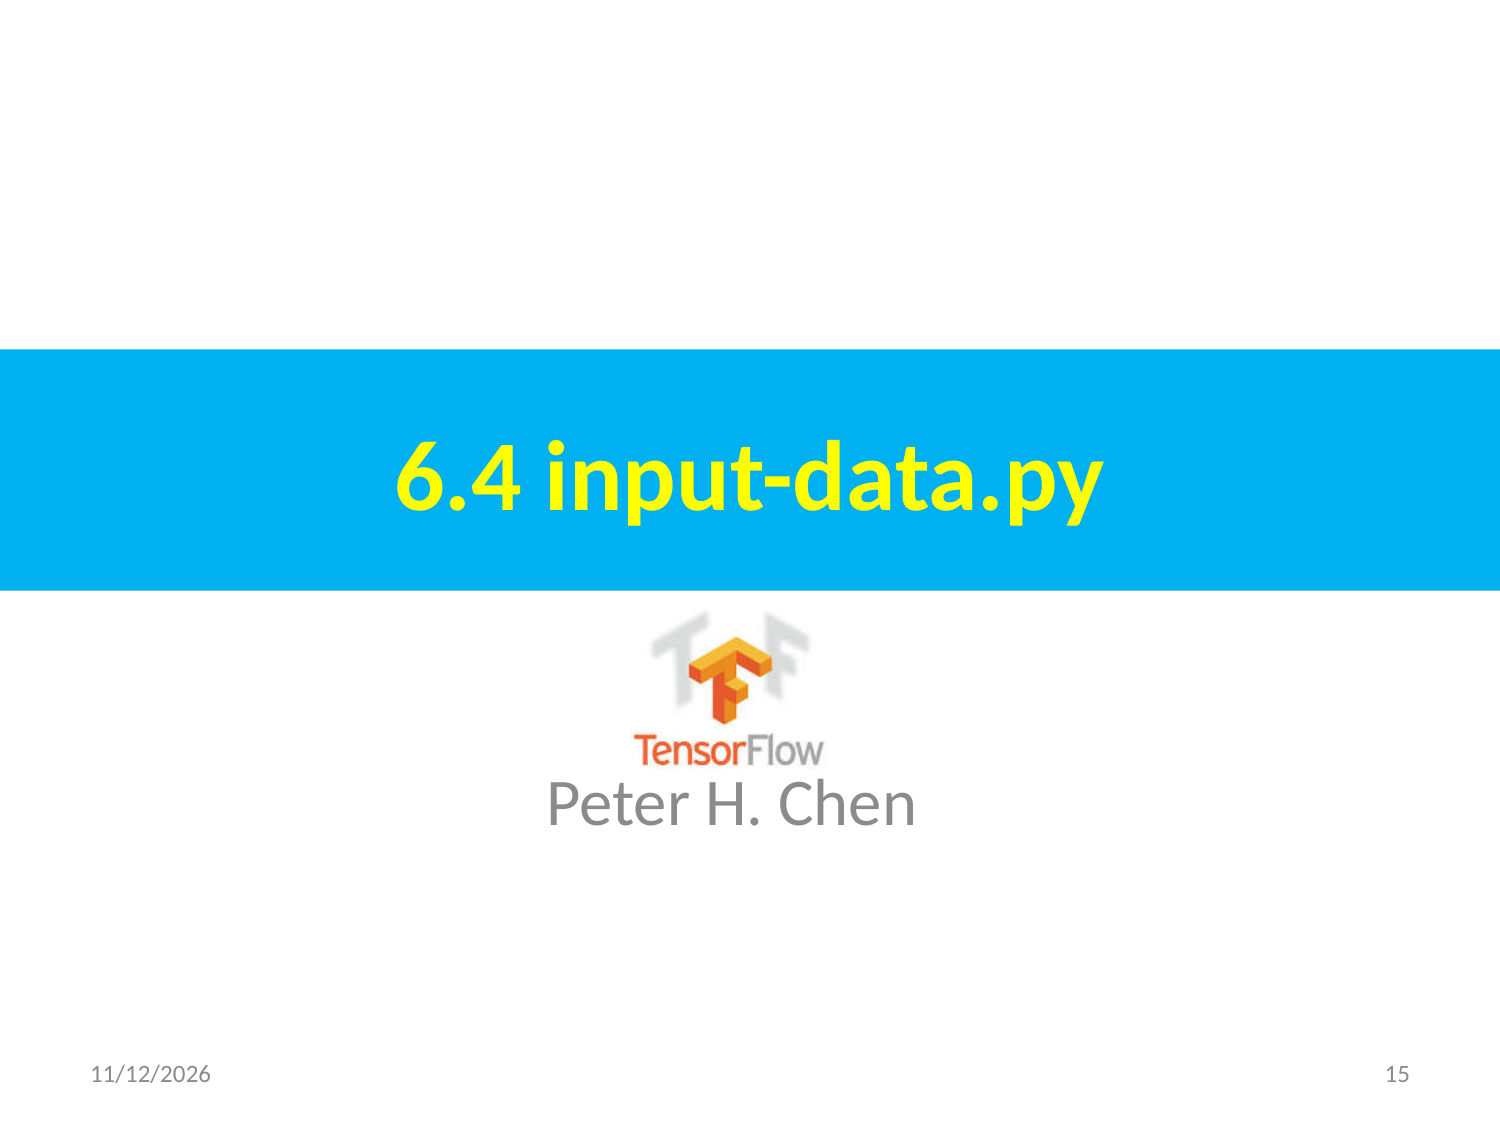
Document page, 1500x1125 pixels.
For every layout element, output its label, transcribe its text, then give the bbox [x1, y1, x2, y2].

slide_number 15 [1074, 1042, 1425, 1103]
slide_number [75, 1042, 425, 1103]
subtitle Peter H. Chen [206, 751, 1257, 866]
title 6.4 input-data.py [0, 349, 1500, 591]
picture [631, 609, 830, 773]
